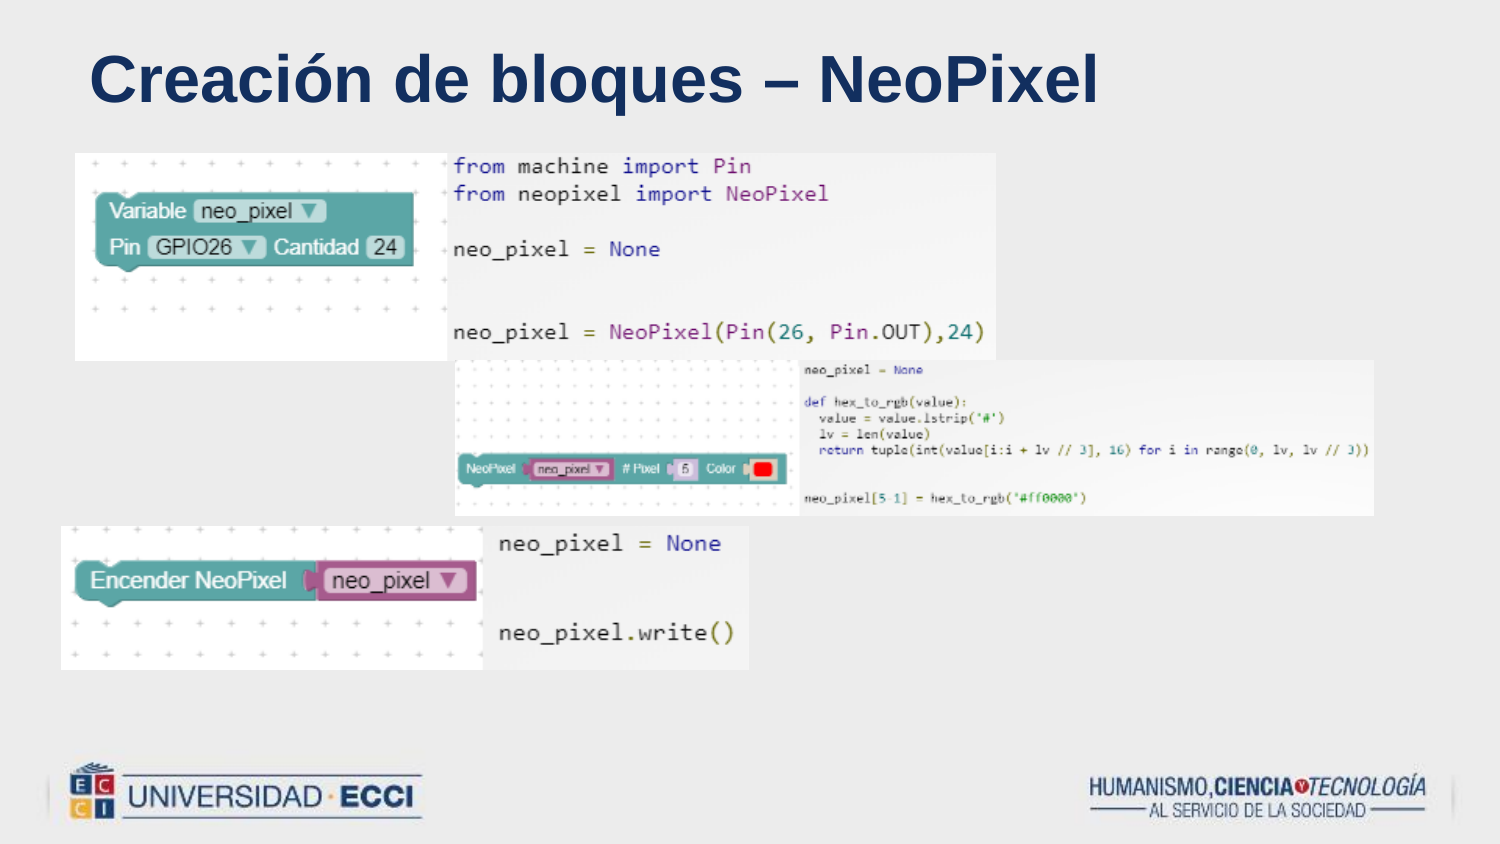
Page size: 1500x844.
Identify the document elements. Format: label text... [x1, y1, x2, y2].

list Creación de bloques – NeoPixel [75, 28, 1198, 126]
picture [0, 0, 1500, 844]
